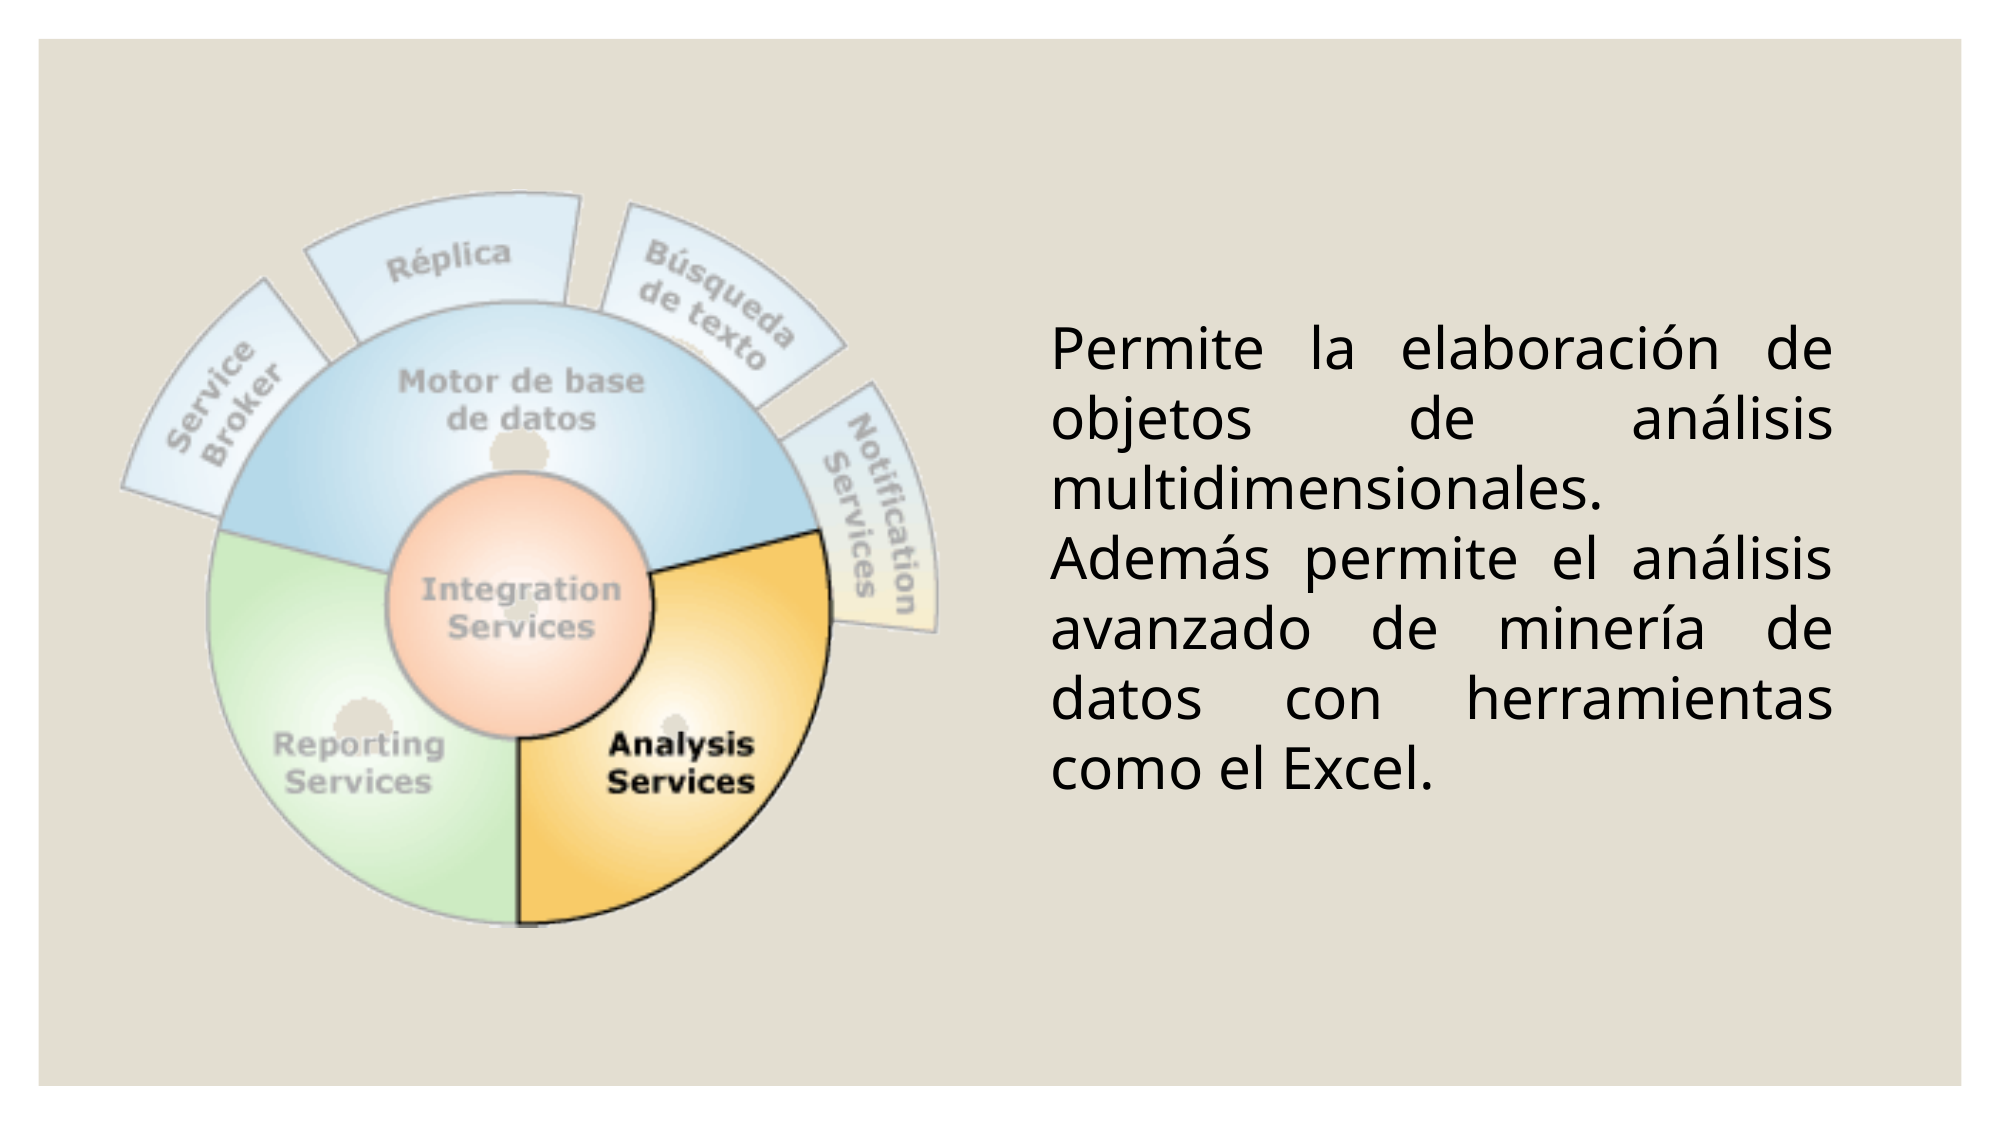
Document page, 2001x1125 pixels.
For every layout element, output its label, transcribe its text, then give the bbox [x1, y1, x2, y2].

text_box Permite la elaboración de objetos de análisis multidimensionales. Además permite el análisis avanzado de minería de datos con herramientas como el Excel. [1035, 303, 1849, 809]
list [115, 189, 943, 928]
